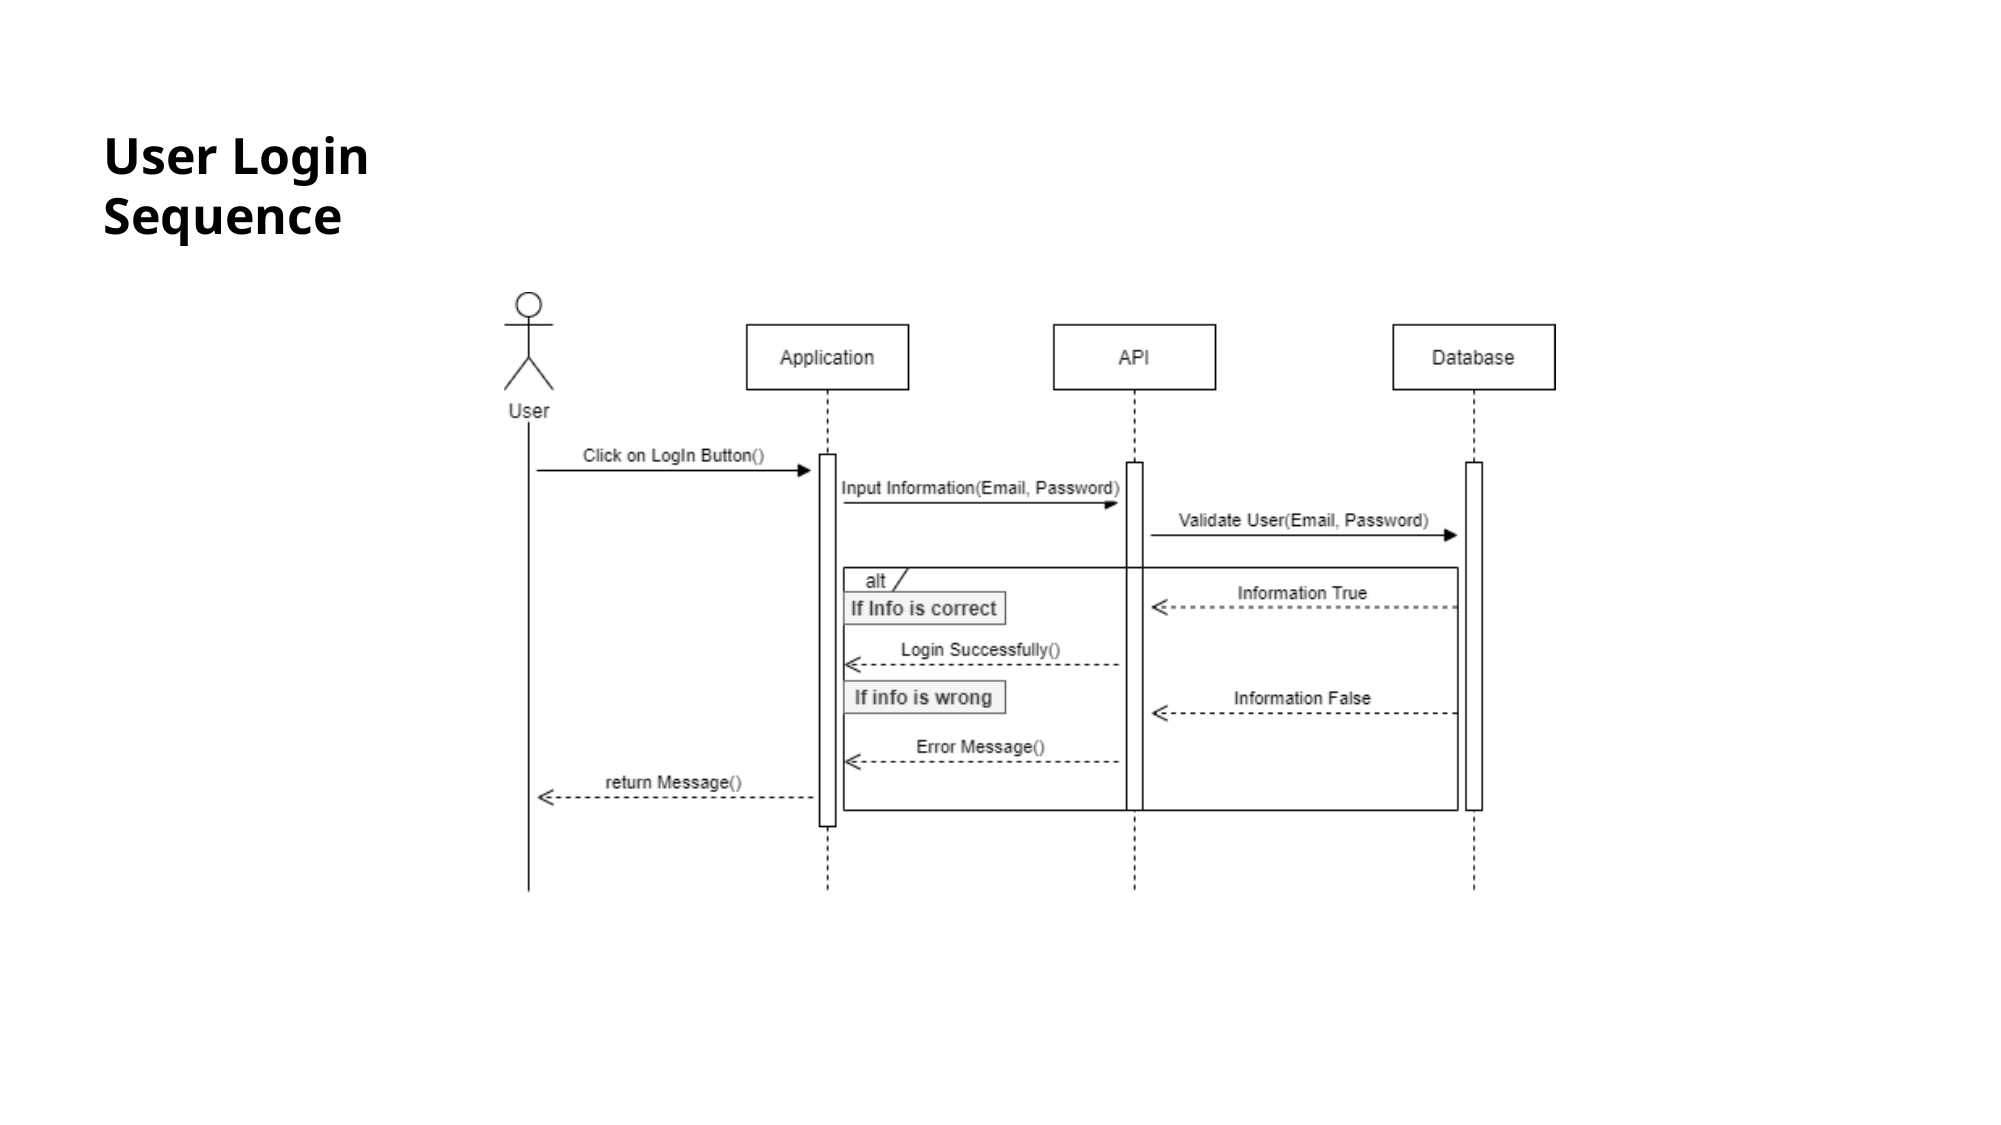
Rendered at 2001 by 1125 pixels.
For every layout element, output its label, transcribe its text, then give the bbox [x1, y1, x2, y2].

picture [503, 292, 1556, 894]
text_box User Login Sequence [88, 117, 482, 253]
